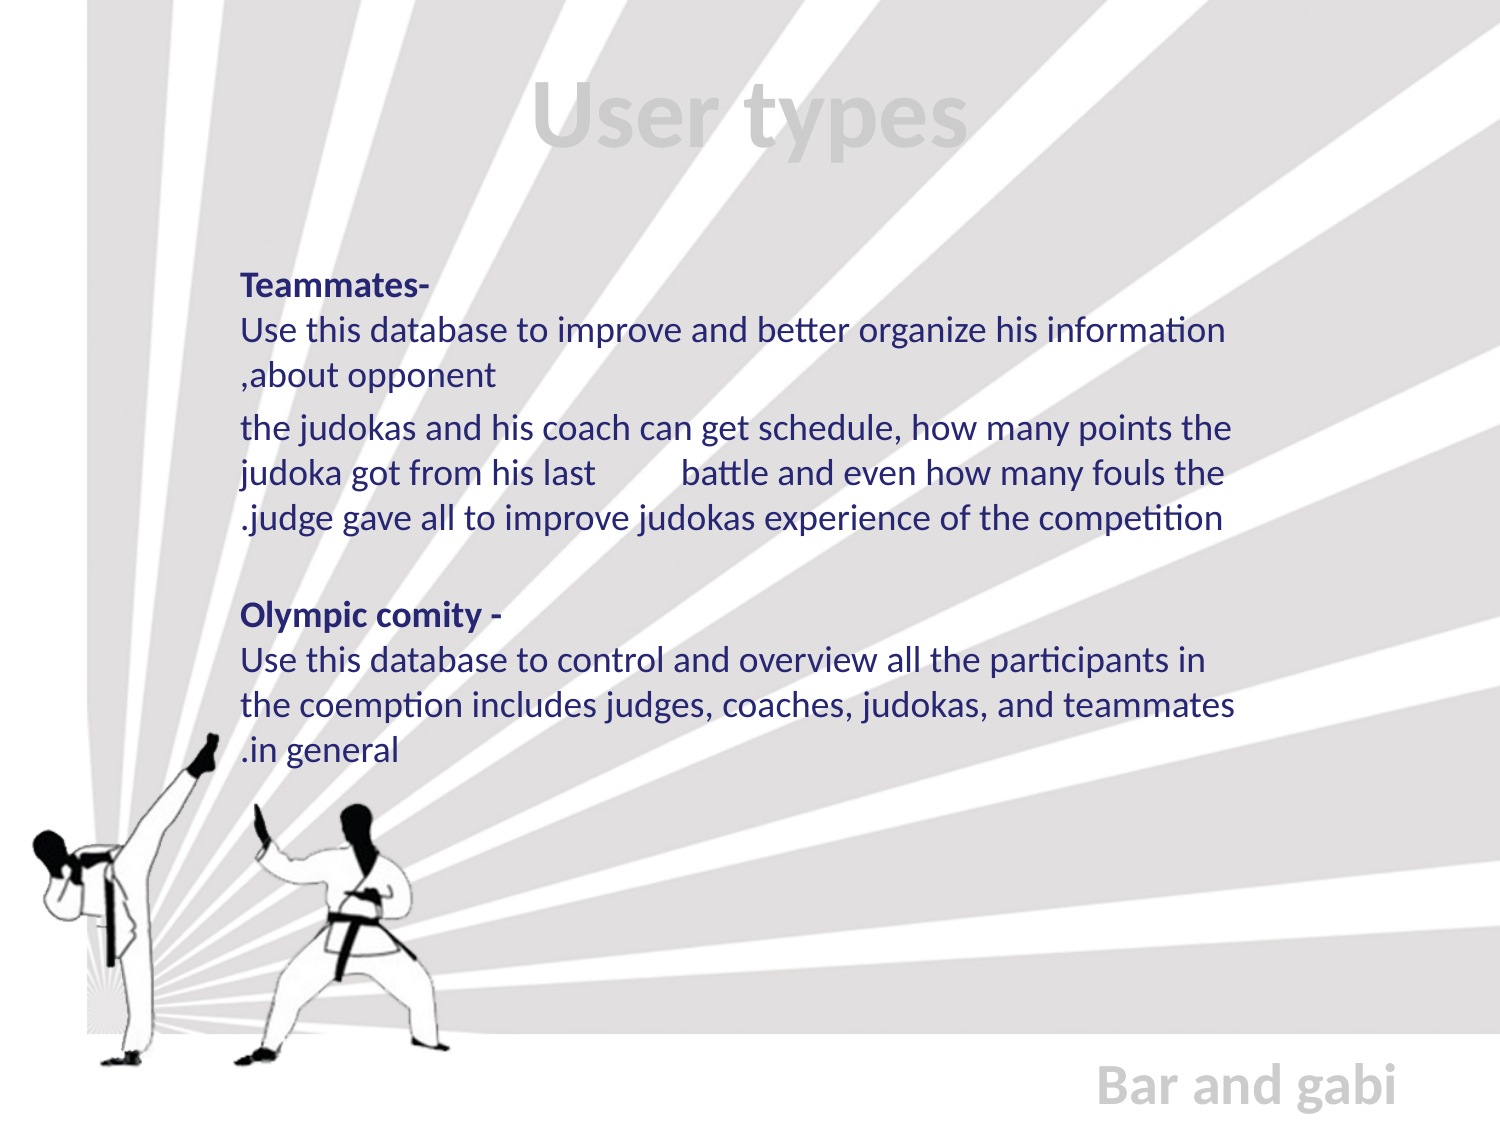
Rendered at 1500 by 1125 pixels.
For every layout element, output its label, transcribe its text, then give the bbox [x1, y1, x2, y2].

text_box Bar and gabi [1057, 1039, 1438, 1125]
subtitle Teammates- Use this database to improve and better organize his information about opponent, the judokas and his coach can get schedule, how many points the judoka got from his last battle and even how many fouls the judge gave all to improve judokas experience of the competition. Olympic comity - Use this database to control and overview all the participants in the coemption includes judges, coaches, judokas, and teammates in general. [225, 252, 1275, 796]
picture [0, 0, 1500, 1125]
text_box User types [515, 40, 985, 175]
